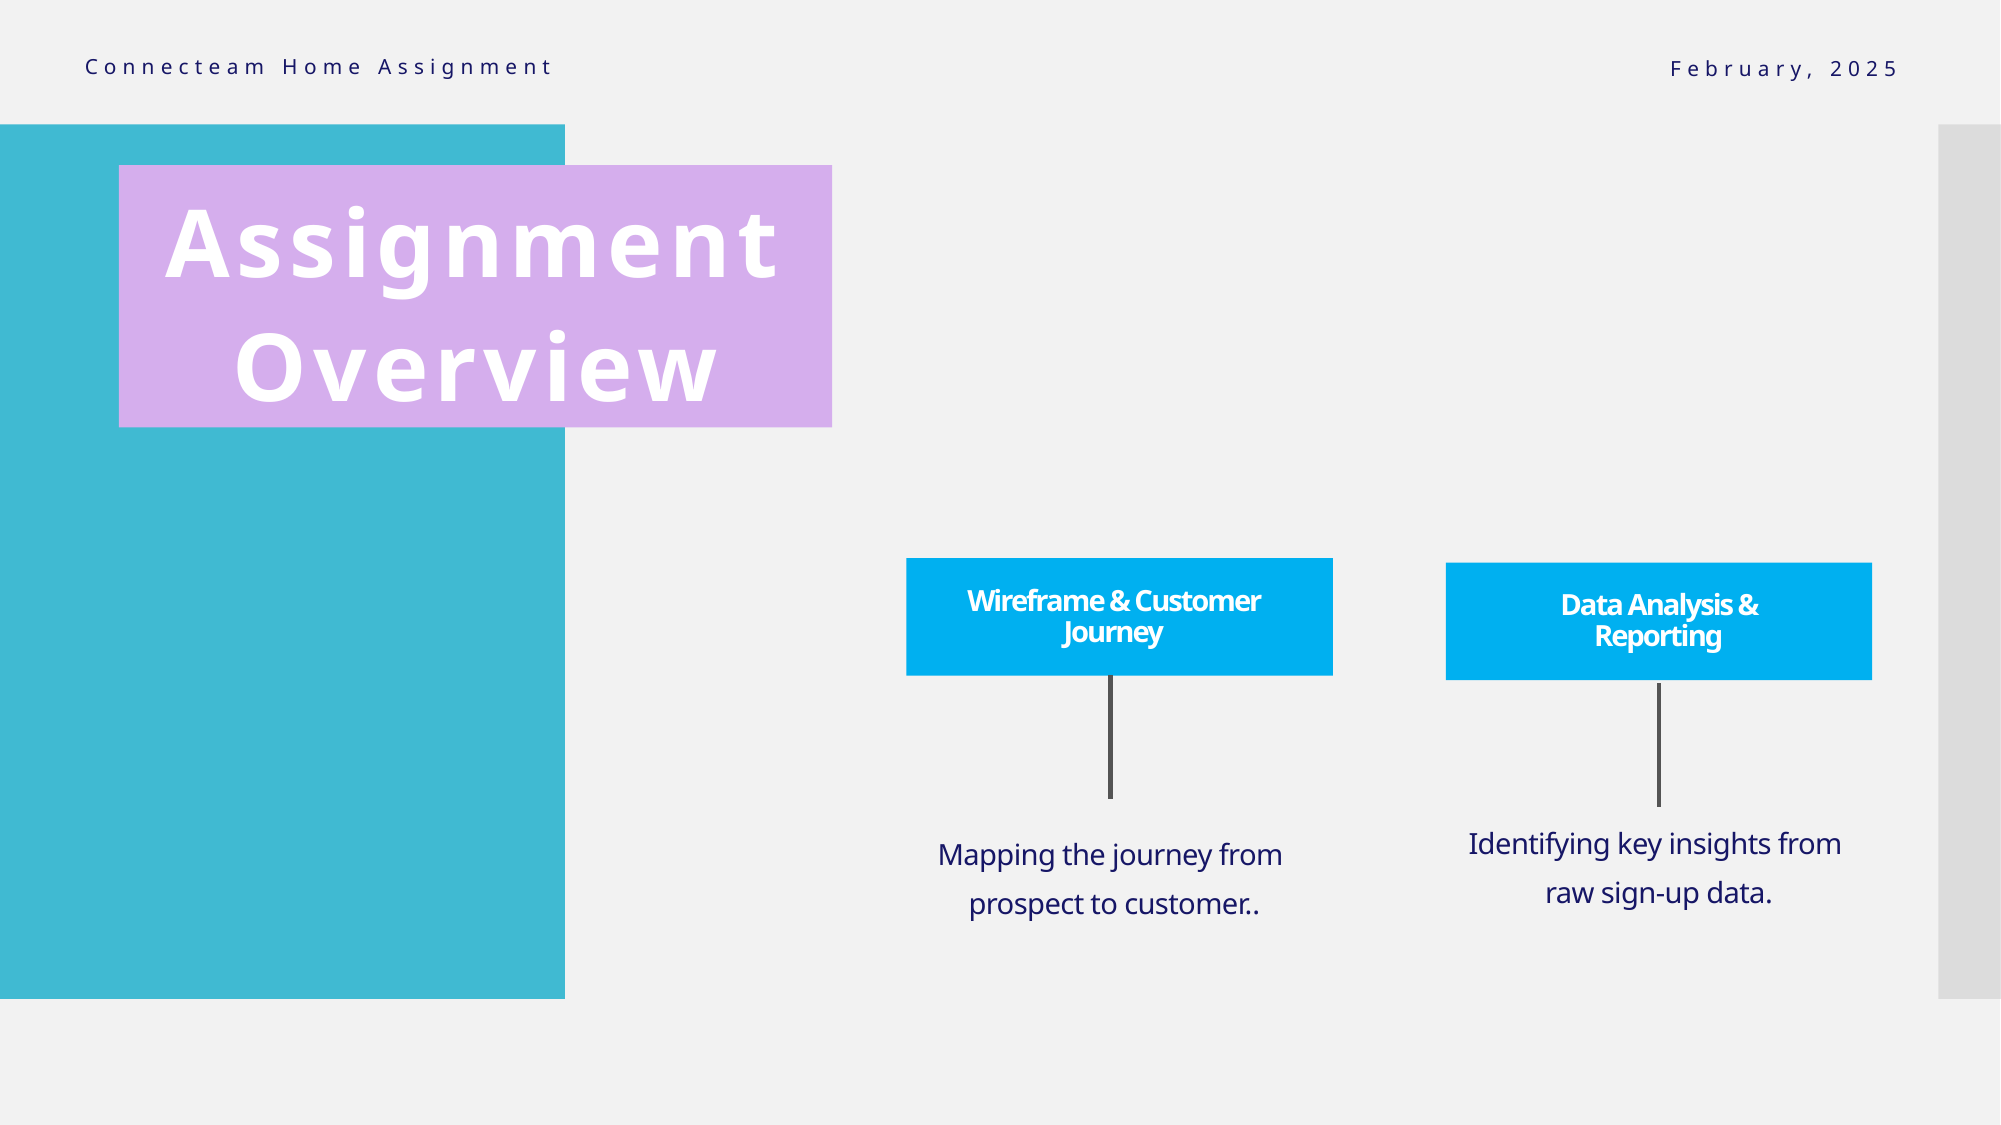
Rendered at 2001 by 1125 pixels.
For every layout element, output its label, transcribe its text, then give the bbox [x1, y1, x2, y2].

text_box Identifying key insights from raw sign-up data. [1445, 803, 1872, 917]
text_box Connecteam Home Assignment [70, 35, 617, 87]
text_box February, 2025 [1650, 36, 1911, 88]
text_box [1445, 562, 1873, 681]
text_box Wireframe & Customer Journey [944, 578, 1283, 657]
text_box Mapping the journey from prospect to customer.. [897, 815, 1324, 928]
text_box Data Analysis & Reporting [1489, 582, 1828, 661]
text_box Assignment Overview [118, 165, 833, 428]
text_box [906, 557, 1334, 677]
